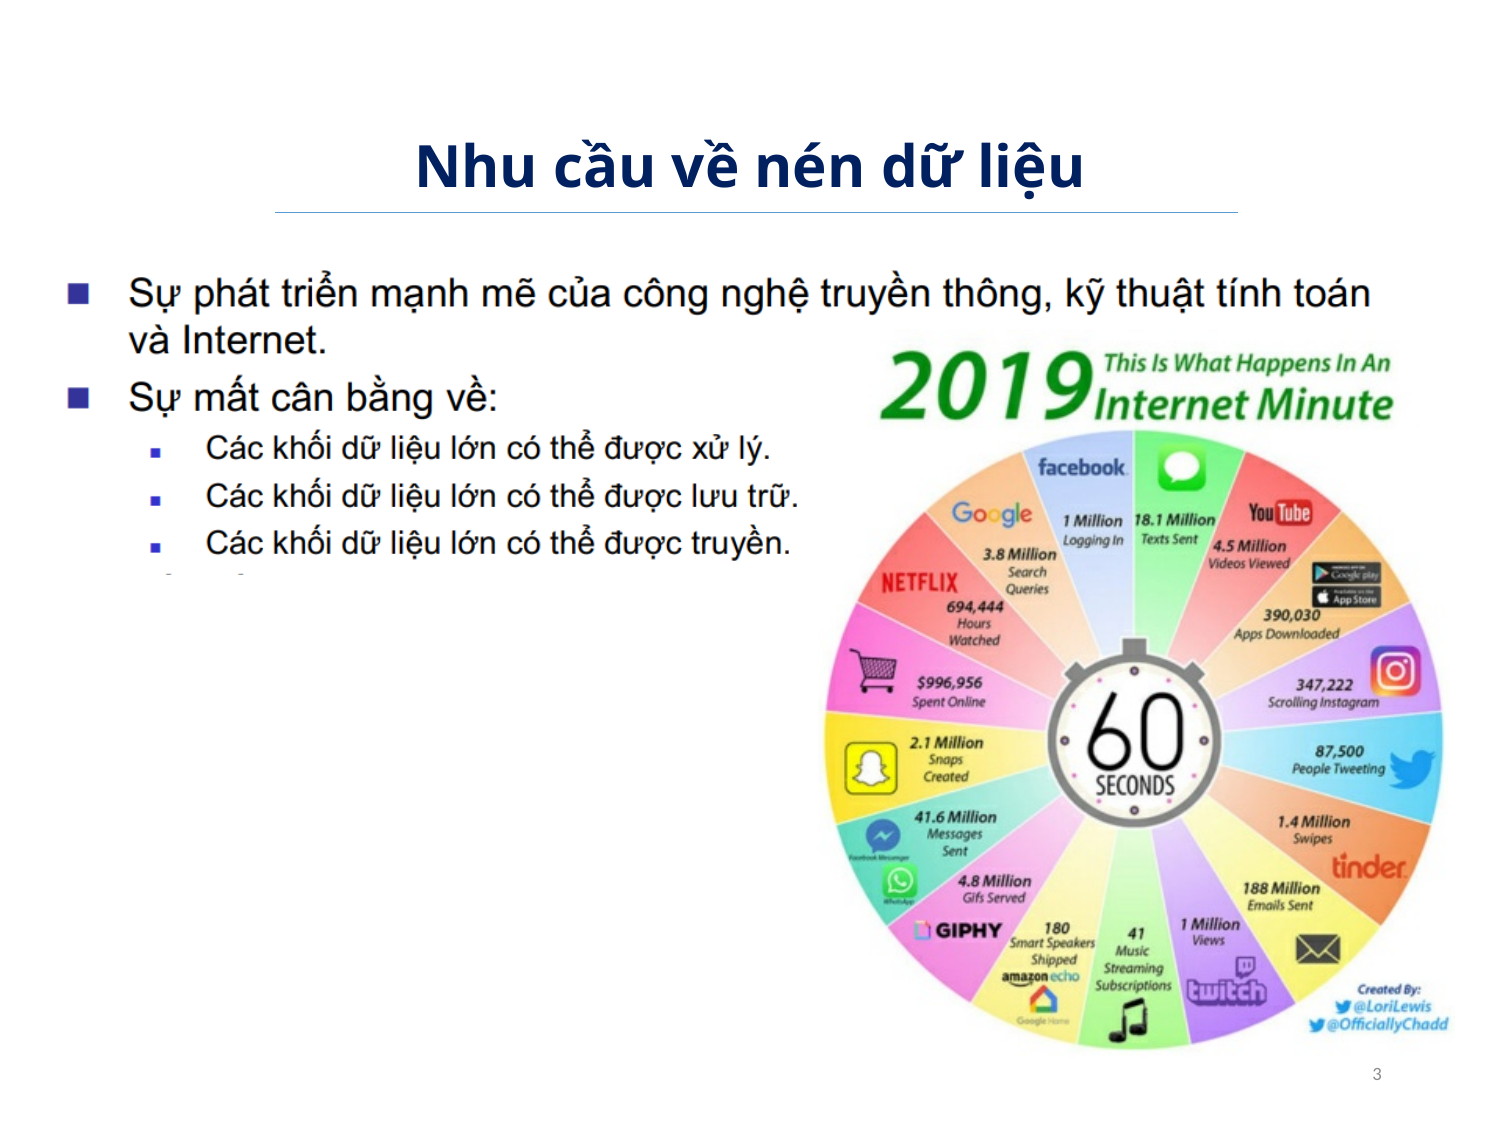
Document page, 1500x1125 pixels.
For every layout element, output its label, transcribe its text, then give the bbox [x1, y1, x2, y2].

title Nhu cầu về nén dữ liệu [103, 59, 1397, 262]
slide_number 3 [1059, 1062, 1397, 1103]
picture [51, 262, 1461, 1062]
